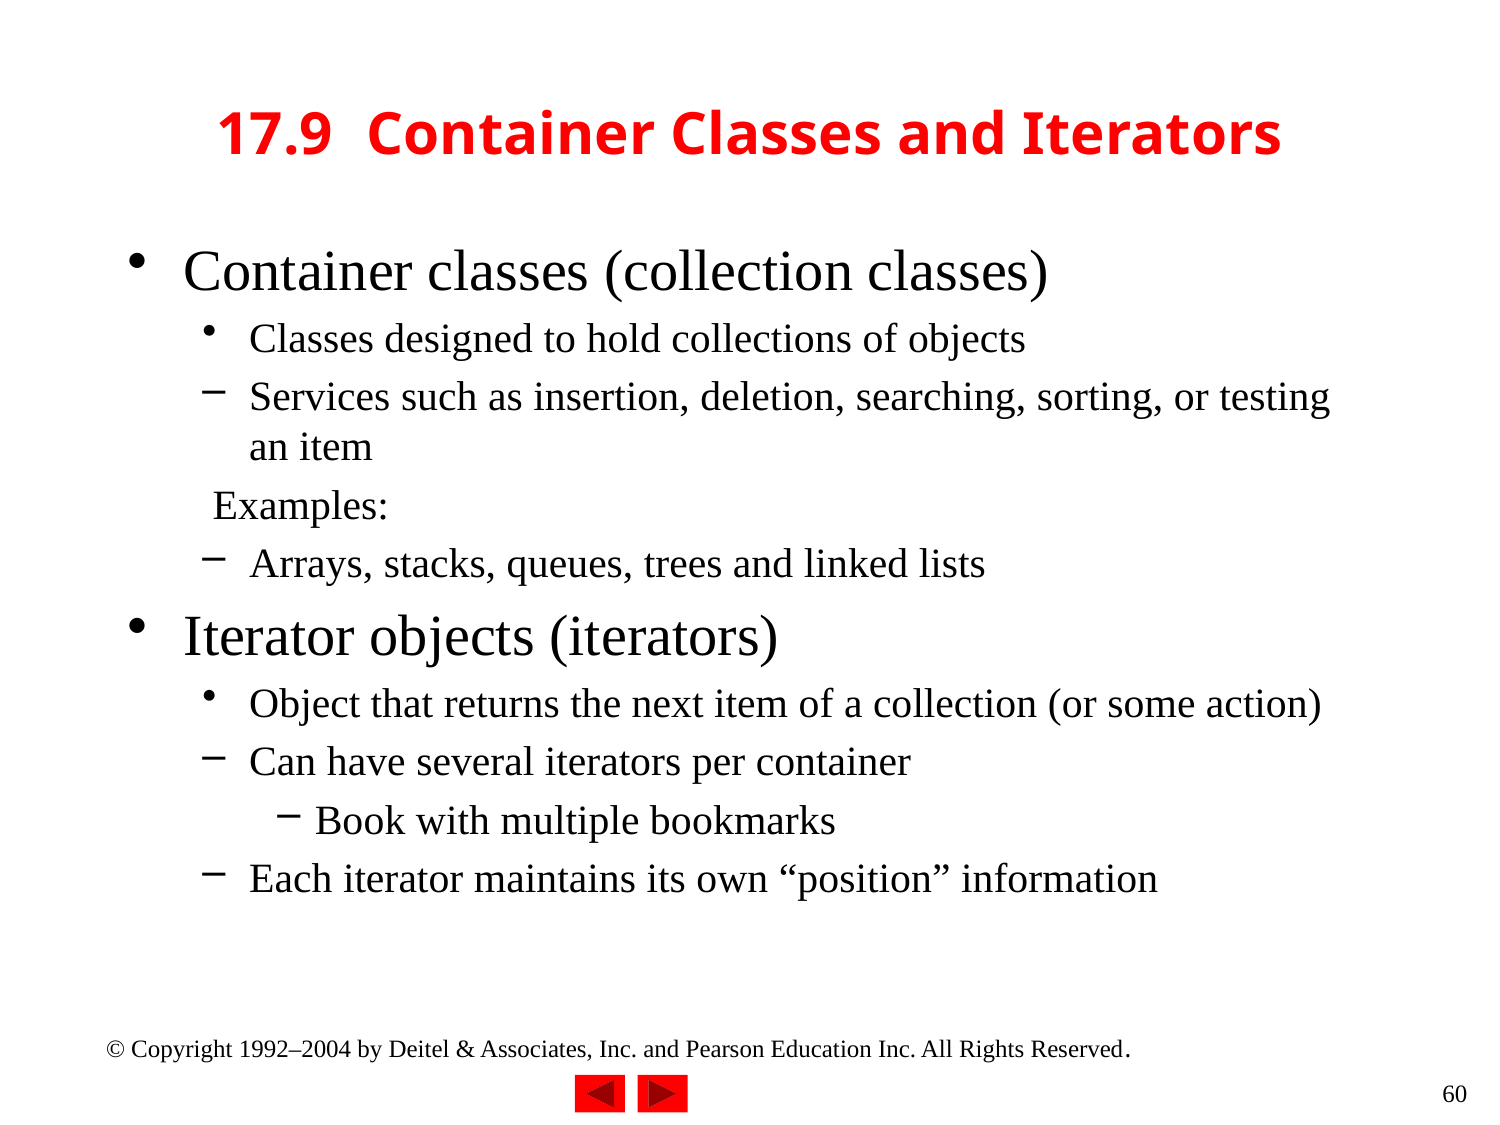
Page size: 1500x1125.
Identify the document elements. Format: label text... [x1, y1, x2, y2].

text_box Container classes (collection classes) Classes designed to hold collections of objects Services such as insertion, deletion, searching, sorting, or testing an item Examples: Arrays, stacks, queues, trees and linked lists Iterator objects (iterators) Object that returns the next item of a collection (or some action) Can have several iterators per container Book with multiple bookmarks Each iterator maintains its own “position” information [112, 224, 1388, 1013]
text_box 17.9 Container Classes and Iterators [112, 37, 1388, 224]
